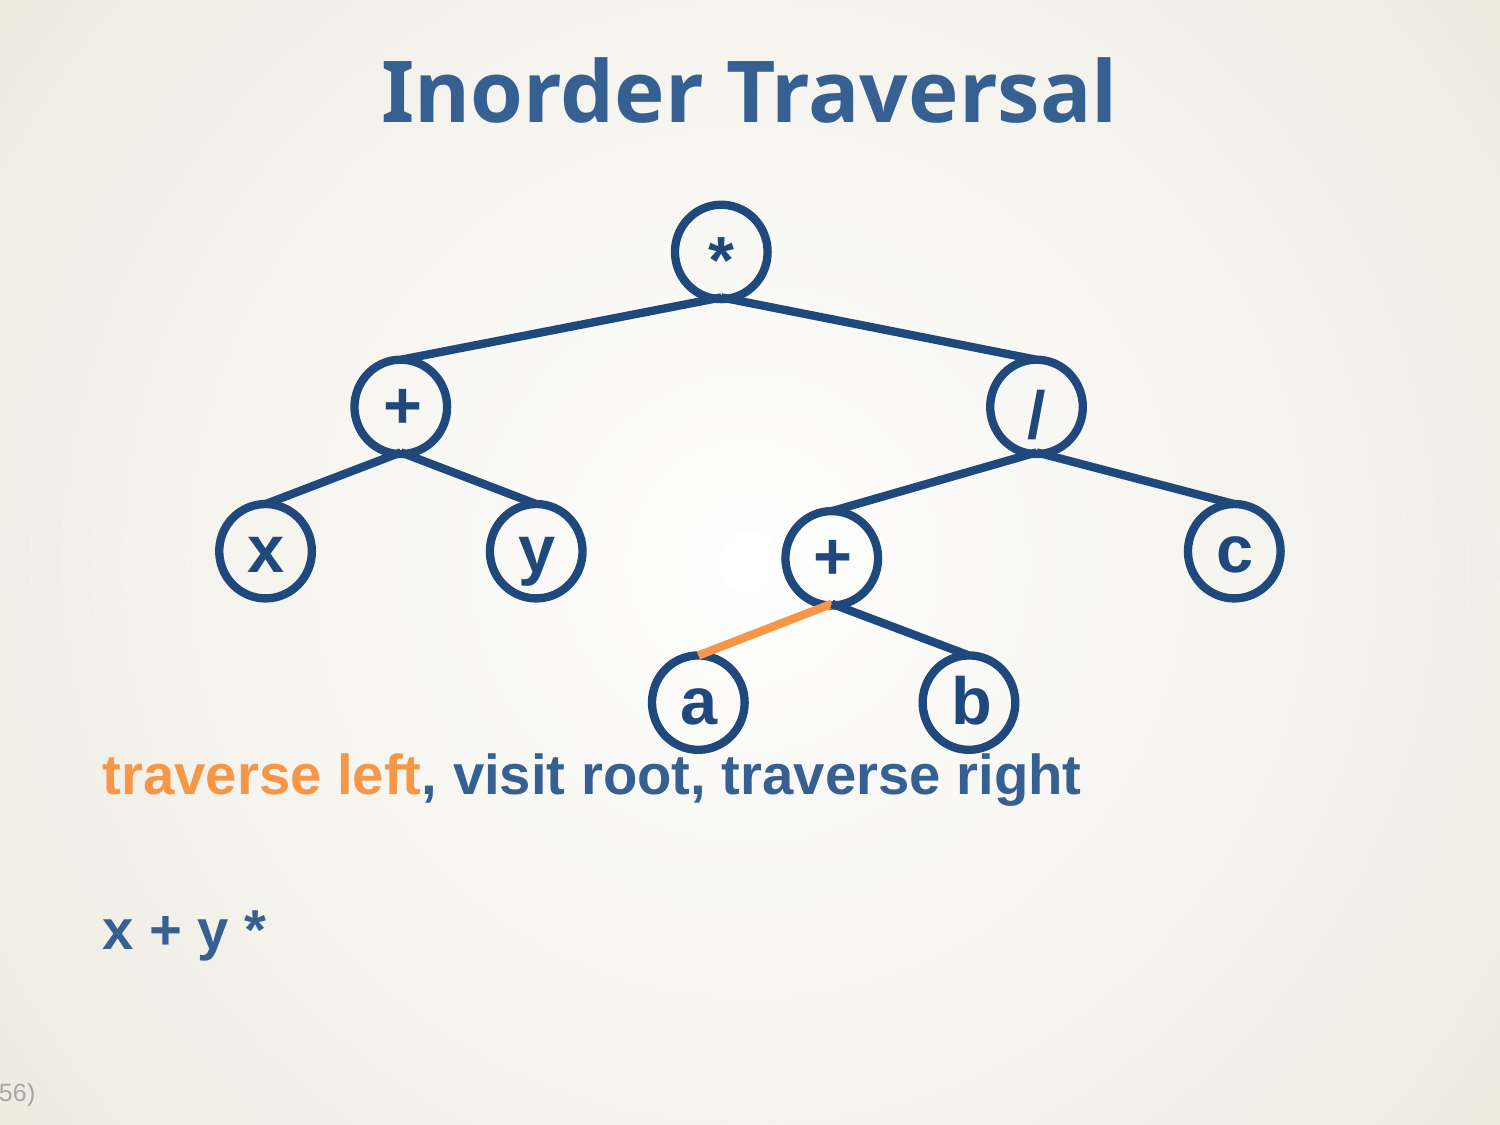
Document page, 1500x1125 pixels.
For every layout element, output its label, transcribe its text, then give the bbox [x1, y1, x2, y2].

list traverse left, visit root, traverse right x + y * [56, 187, 1444, 1036]
title Inorder Traversal [0, 24, 1500, 166]
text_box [219, 204, 1281, 751]
